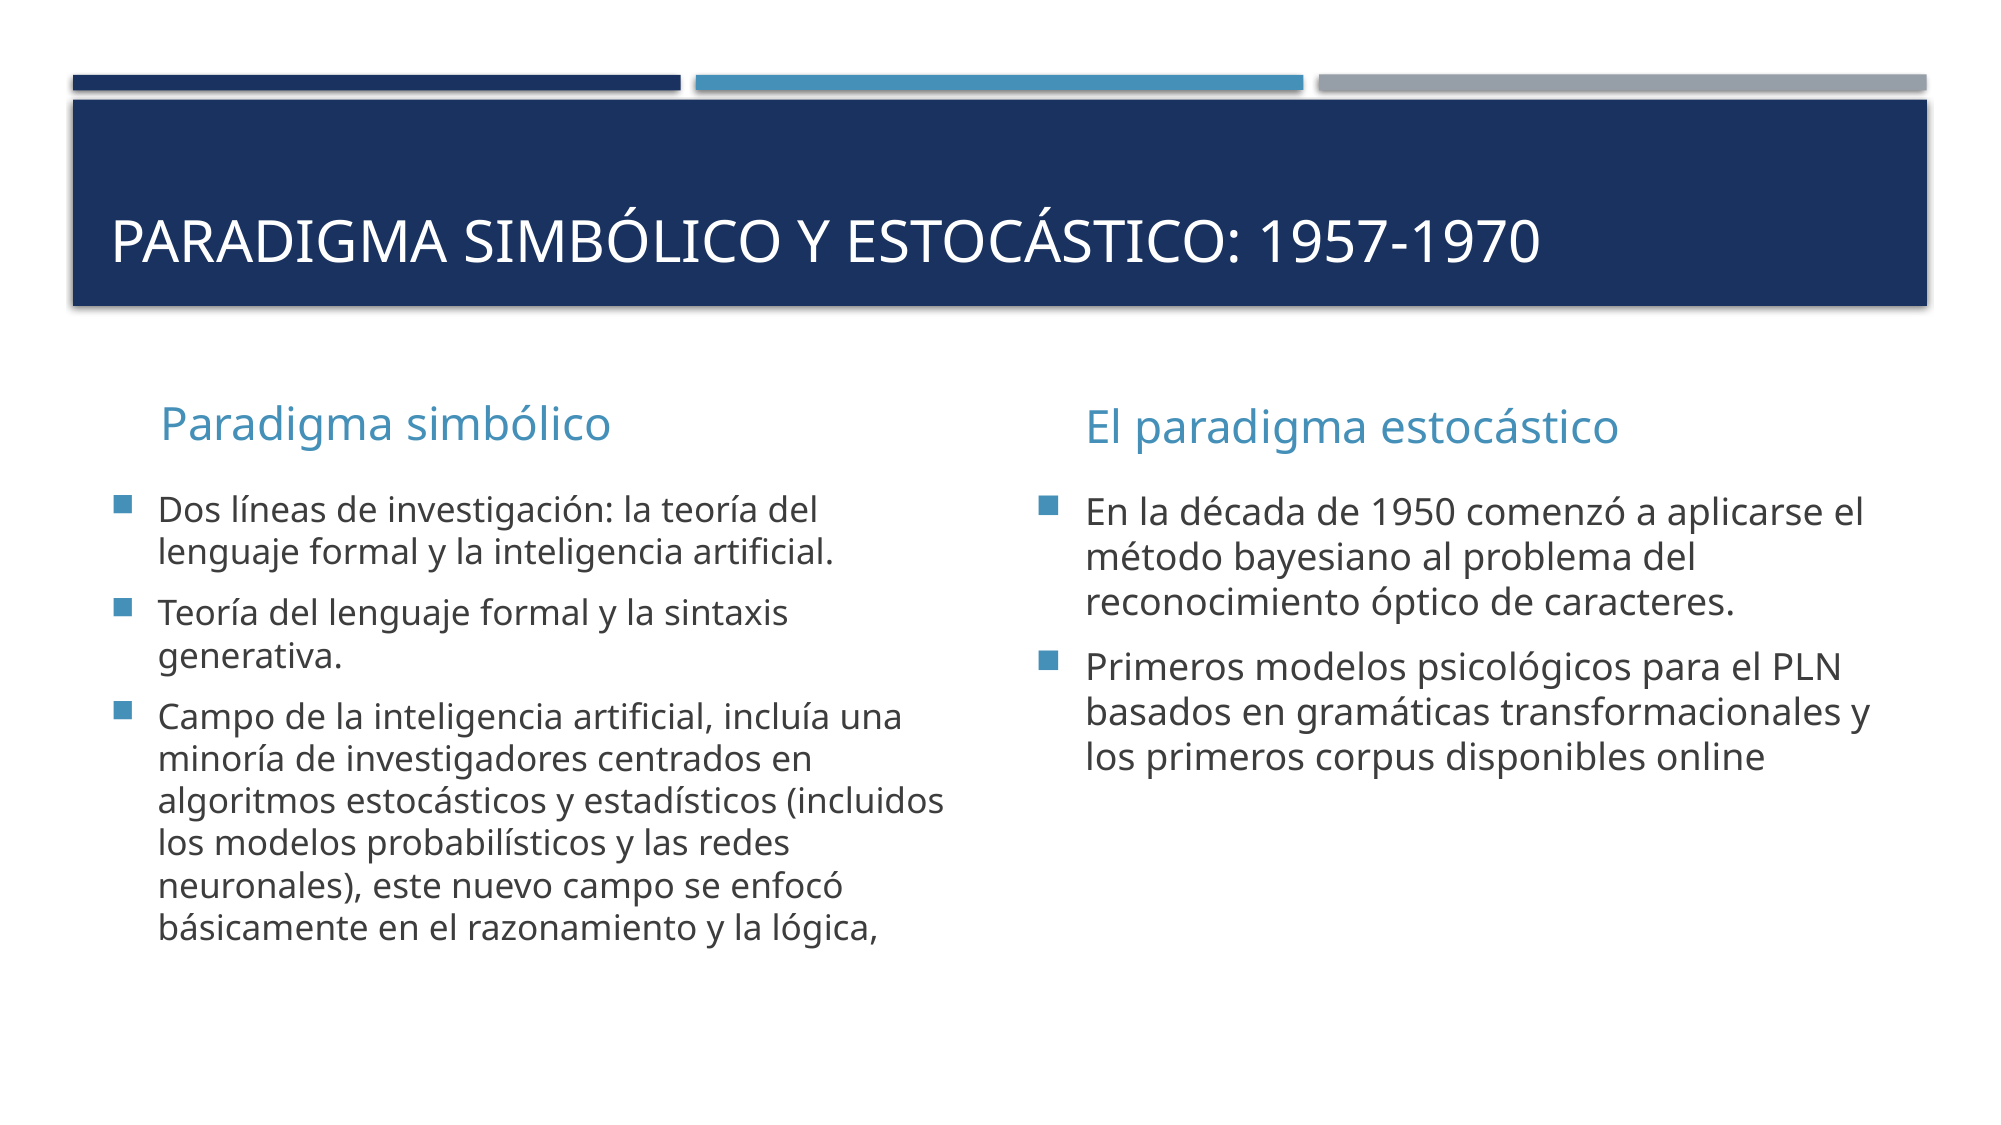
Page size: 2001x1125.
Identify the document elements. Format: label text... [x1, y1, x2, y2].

list El paradigma estocástico [1070, 369, 1905, 460]
list Paradigma simbólico [145, 369, 980, 458]
list Dos líneas de investigación: la teoría del lenguaje formal y la inteligencia artificial. Teoría del lenguaje formal y la sintaxis generativa. Campo de la inteligencia artificial, incluía una minoría de investigadores centrados en algoritmos estocásticos y estadísticos (incluidos los modelos probabilísticos y las redes neuronales), este nuevo campo se enfocó básicamente en el razonamiento y la lógica, [95, 479, 980, 962]
list En la década de 1950 comenzó a aplicarse el método bayesiano al problema del reconocimiento óptico de caracteres. Primeros modelos psicológicos para el PLN basados en gramáticas transformacionales y los primeros corpus disponibles online [1019, 479, 1905, 962]
title Paradigma simbólico y estocástico: 1957-1970 [95, 119, 1905, 282]
